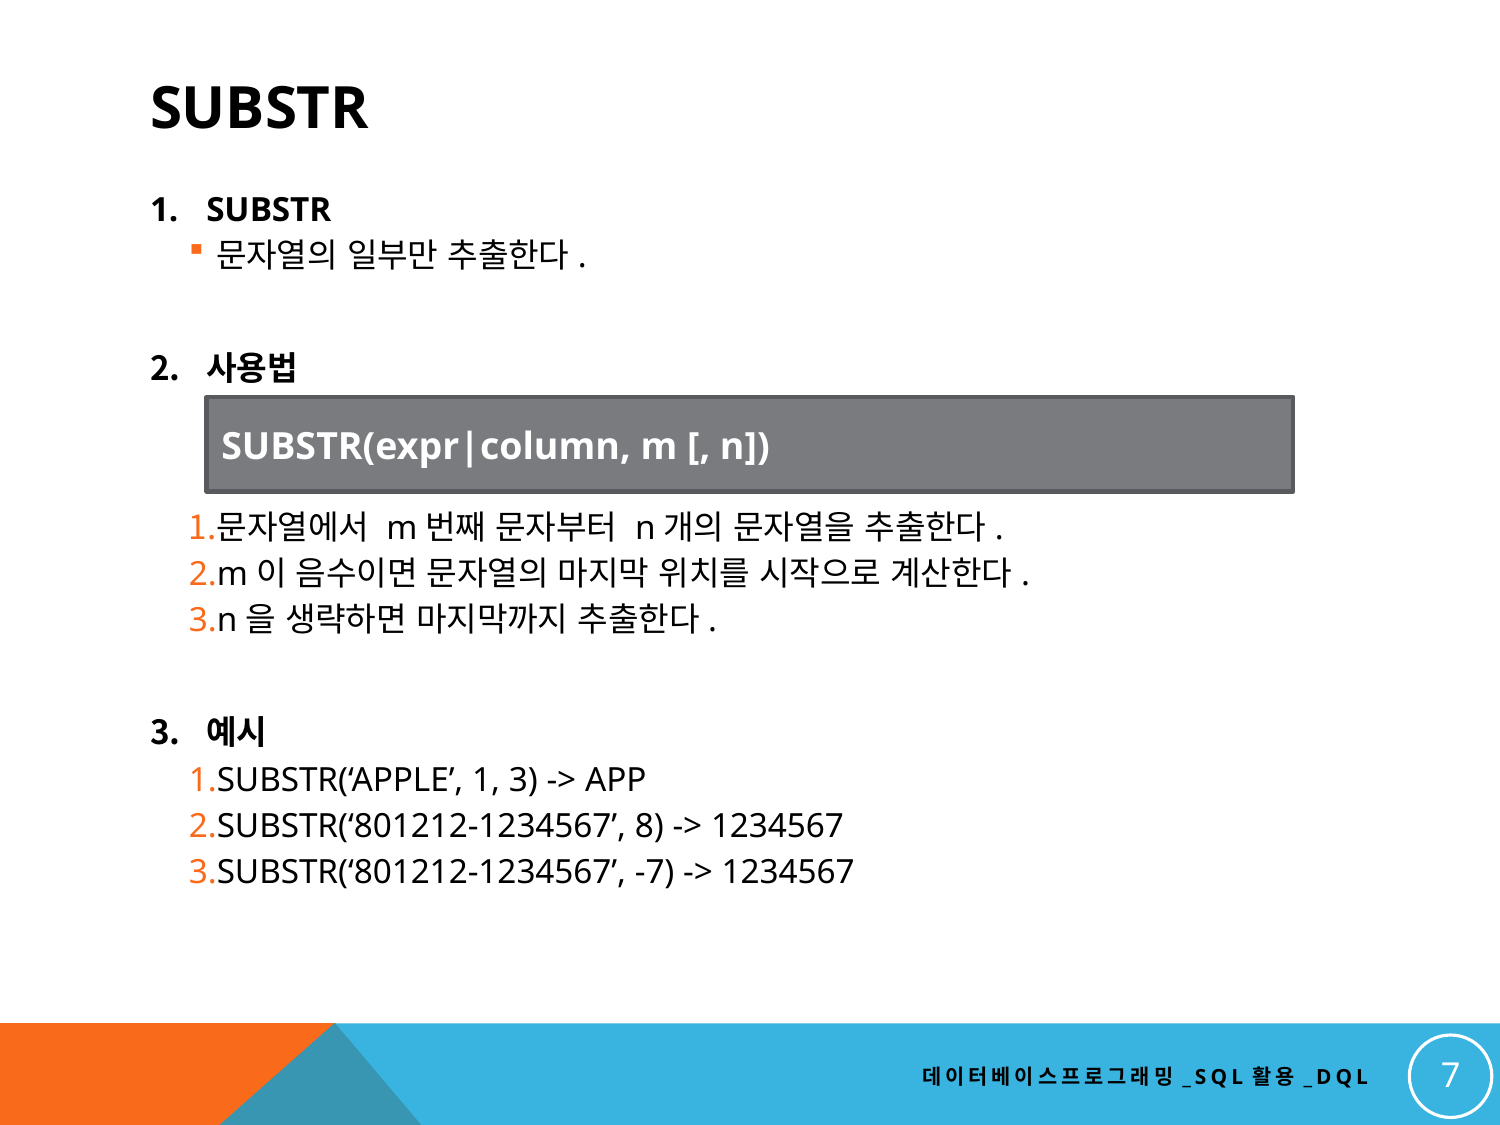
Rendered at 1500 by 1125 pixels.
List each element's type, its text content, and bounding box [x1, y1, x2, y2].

list SUBSTR 문자열의 일부만 추출한다. 사용법 문자열에서 m번째 문자부터 n개의 문자열을 추출한다. m이 음수이면 문자열의 마지막 위치를 시작으로 계산한다. n을 생략하면 마지막까지 추출한다. 예시 SUBSTR(‘APPLE’, 1, 3) -> APP SUBSTR(‘801212-1234567’, 8) -> 1234567 SUBSTR(‘801212-1234567’, -7) -> 1234567 [135, 180, 1369, 976]
text_box SUBSTR(expr|column, m [, n]) [204, 395, 1295, 494]
slide_number 7 [1407, 1033, 1494, 1120]
footer 데이터베이스프로그래밍_SQL활용_DQL [608, 1053, 1384, 1099]
title SUBSTR [135, 60, 1369, 150]
